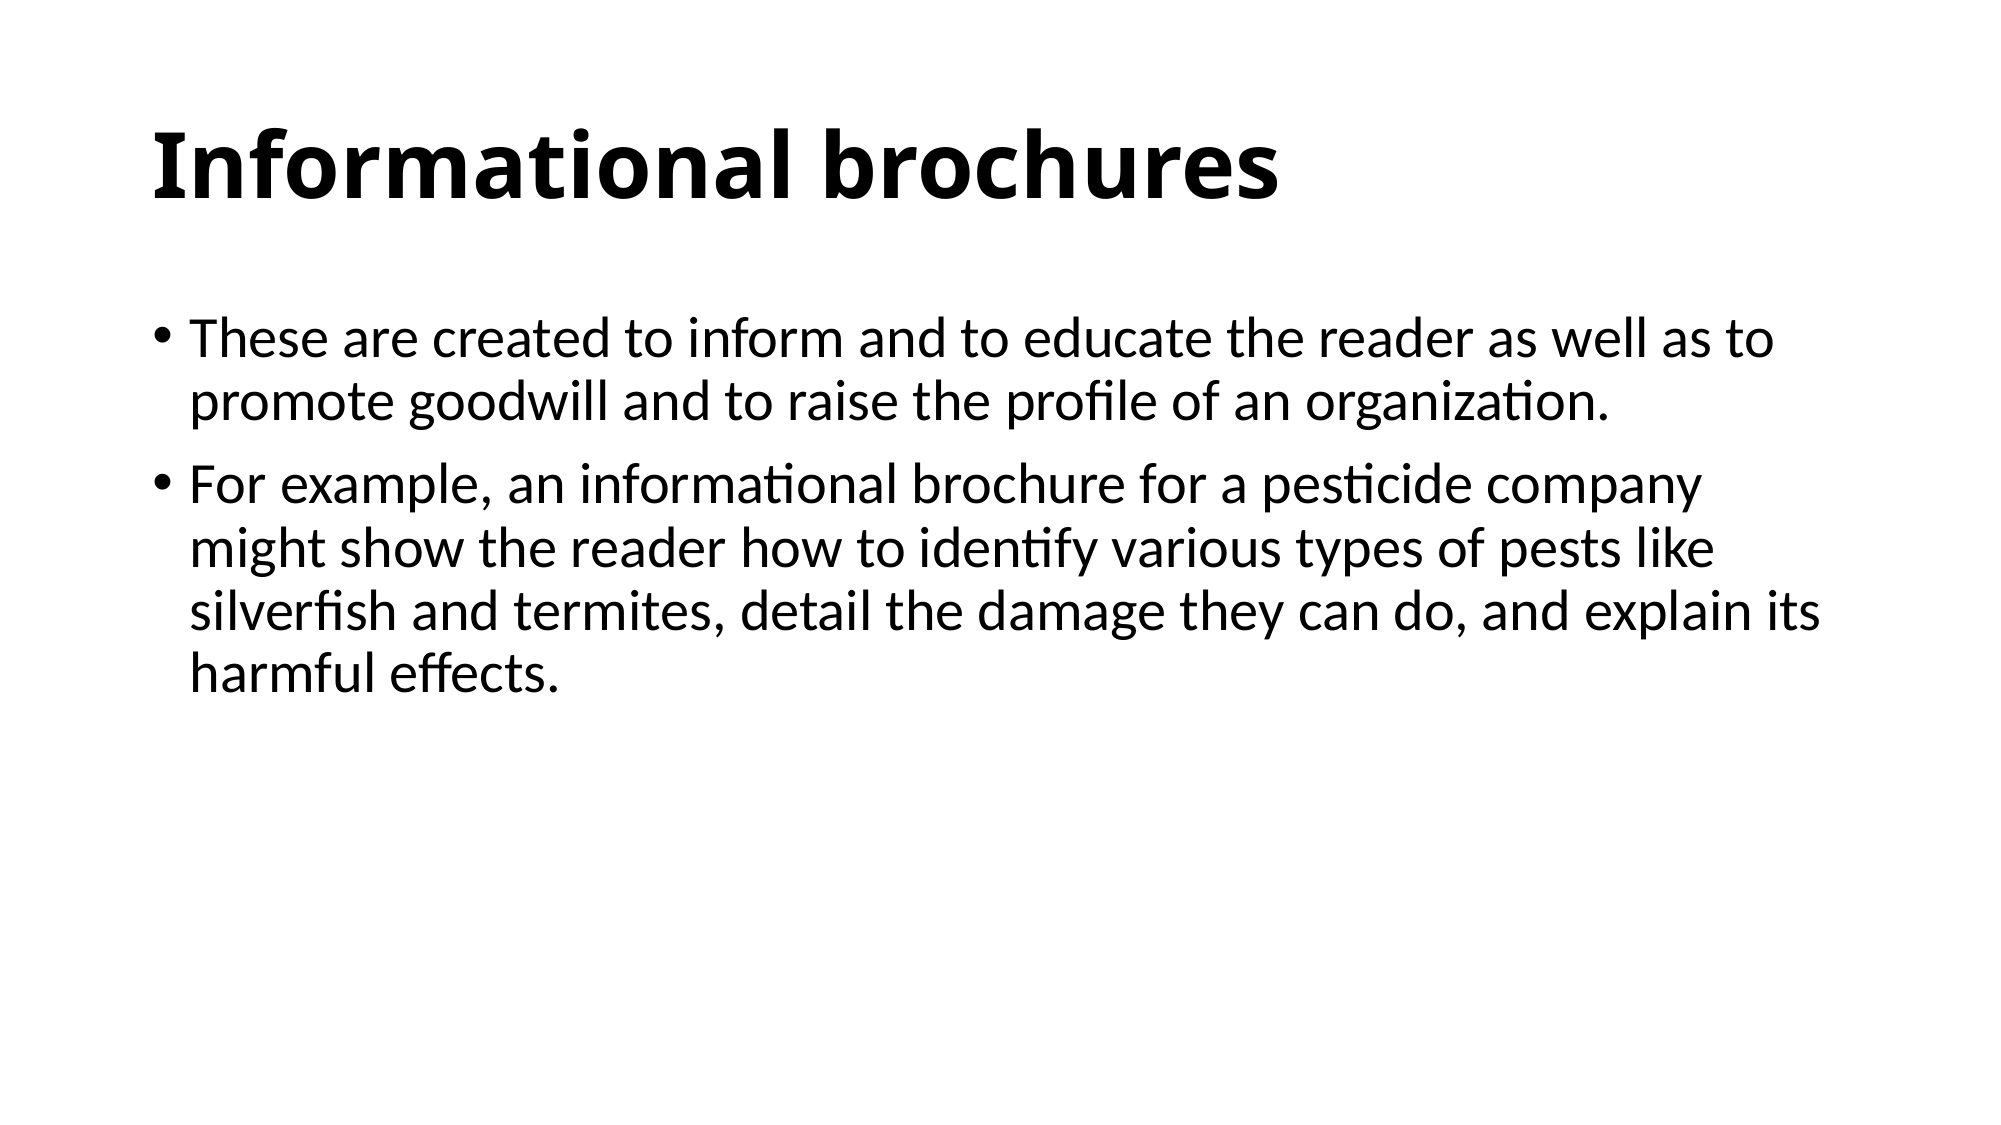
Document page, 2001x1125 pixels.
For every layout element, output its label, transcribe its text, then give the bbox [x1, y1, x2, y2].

title Informational brochures [137, 59, 1863, 278]
list These are created to inform and to educate the reader as well as to promote goodwill and to raise the profile of an organization. For example, an informational brochure for a pesticide company might show the reader how to identify various types of pests like silverfish and termites, detail the damage they can do, and explain its harmful effects. [137, 299, 1863, 1014]
